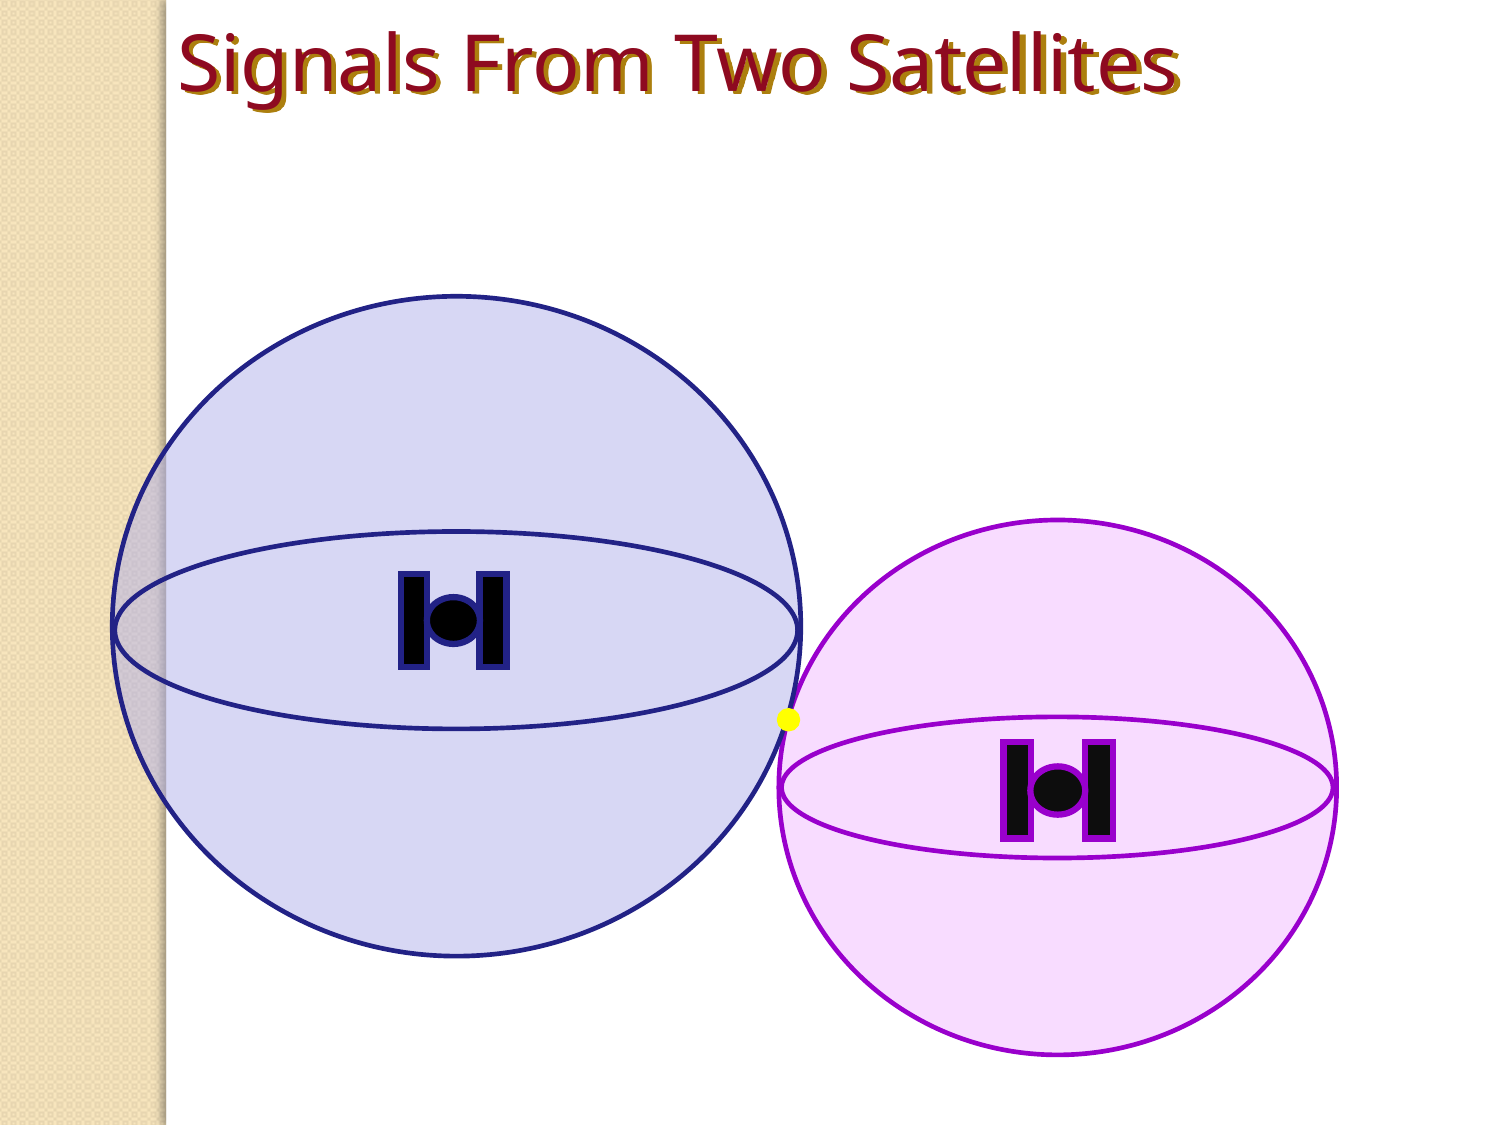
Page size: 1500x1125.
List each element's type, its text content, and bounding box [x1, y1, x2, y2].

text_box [778, 519, 1337, 1056]
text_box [111, 296, 801, 957]
title Signals From Two Satellites [162, 0, 1500, 123]
